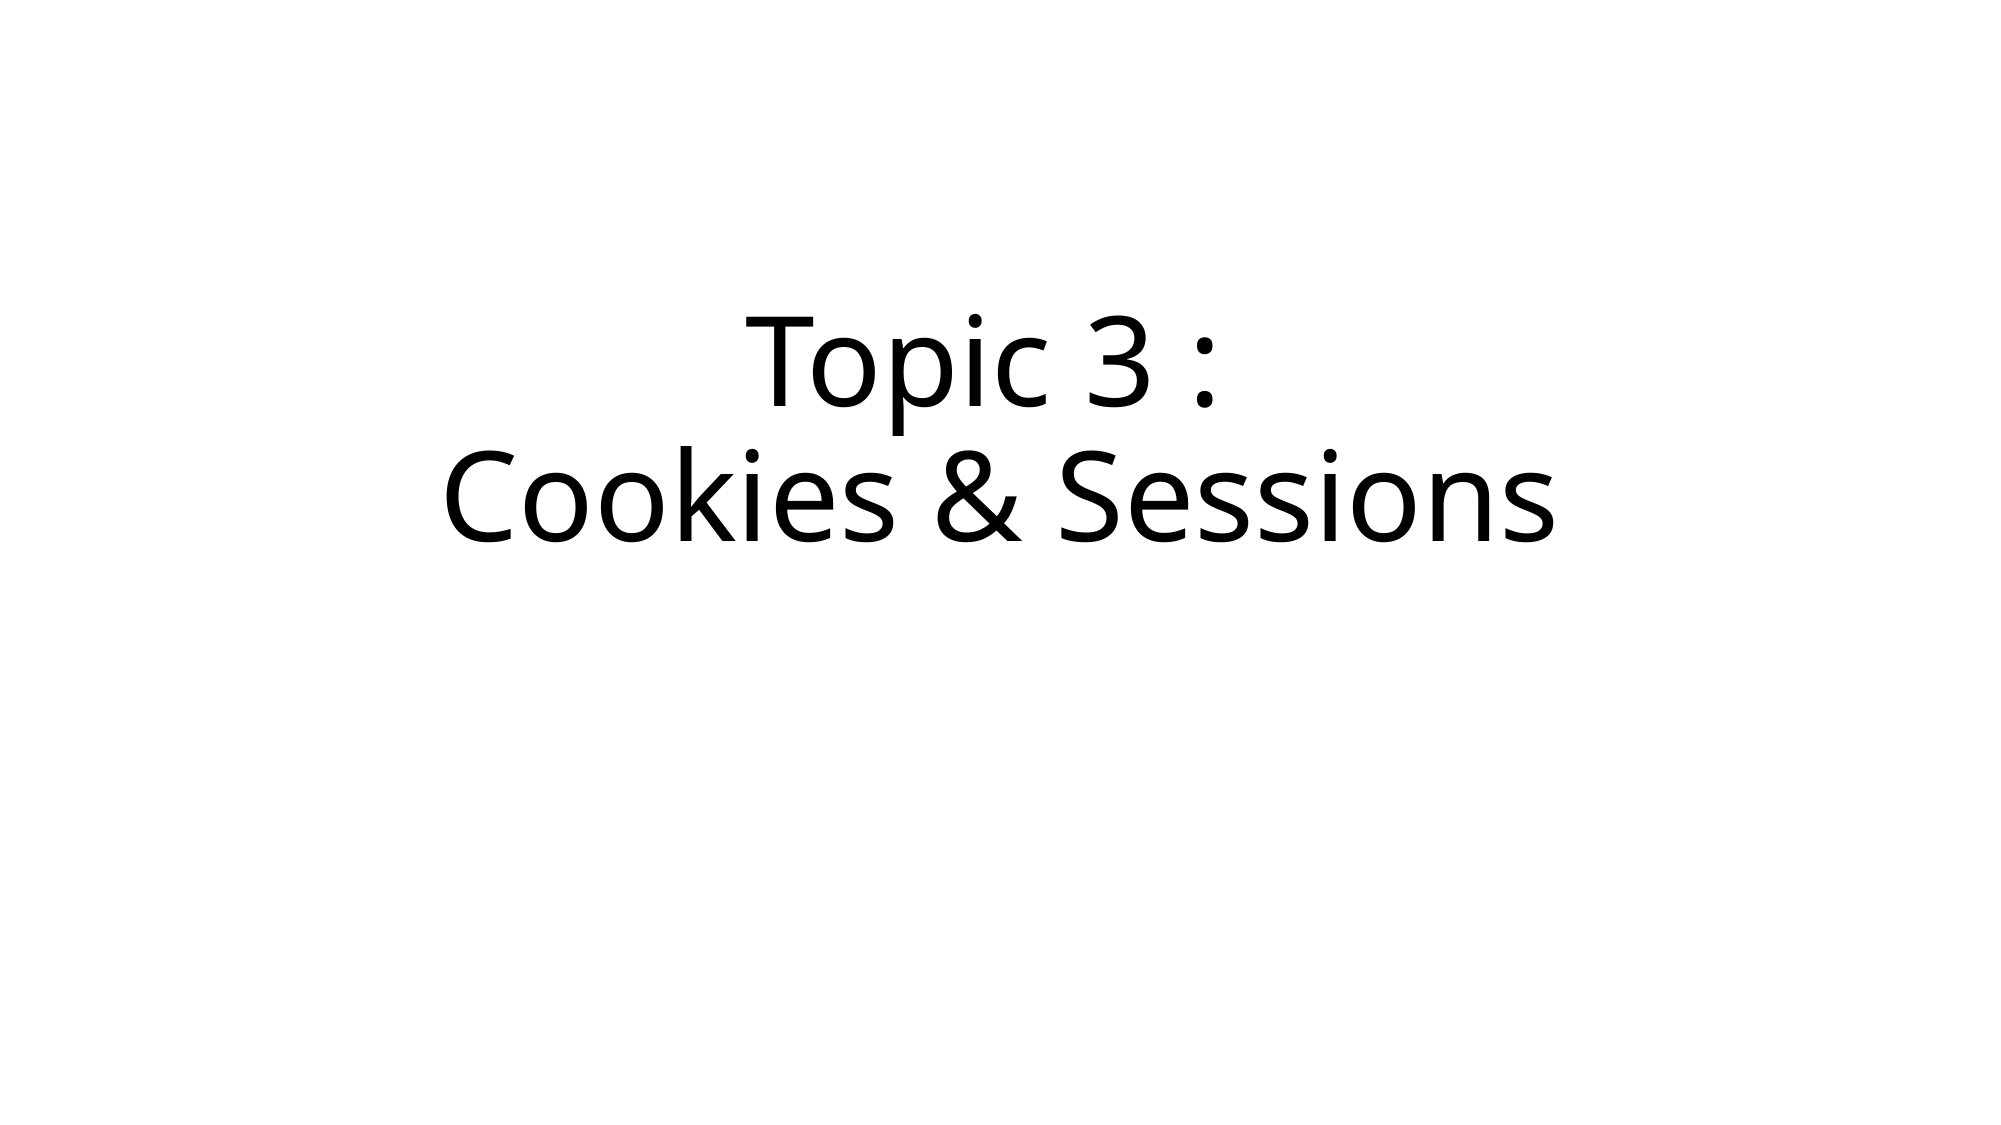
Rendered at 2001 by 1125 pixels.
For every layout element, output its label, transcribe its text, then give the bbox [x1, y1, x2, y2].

title Topic 3 : Cookies & Sessions [249, 184, 1750, 576]
